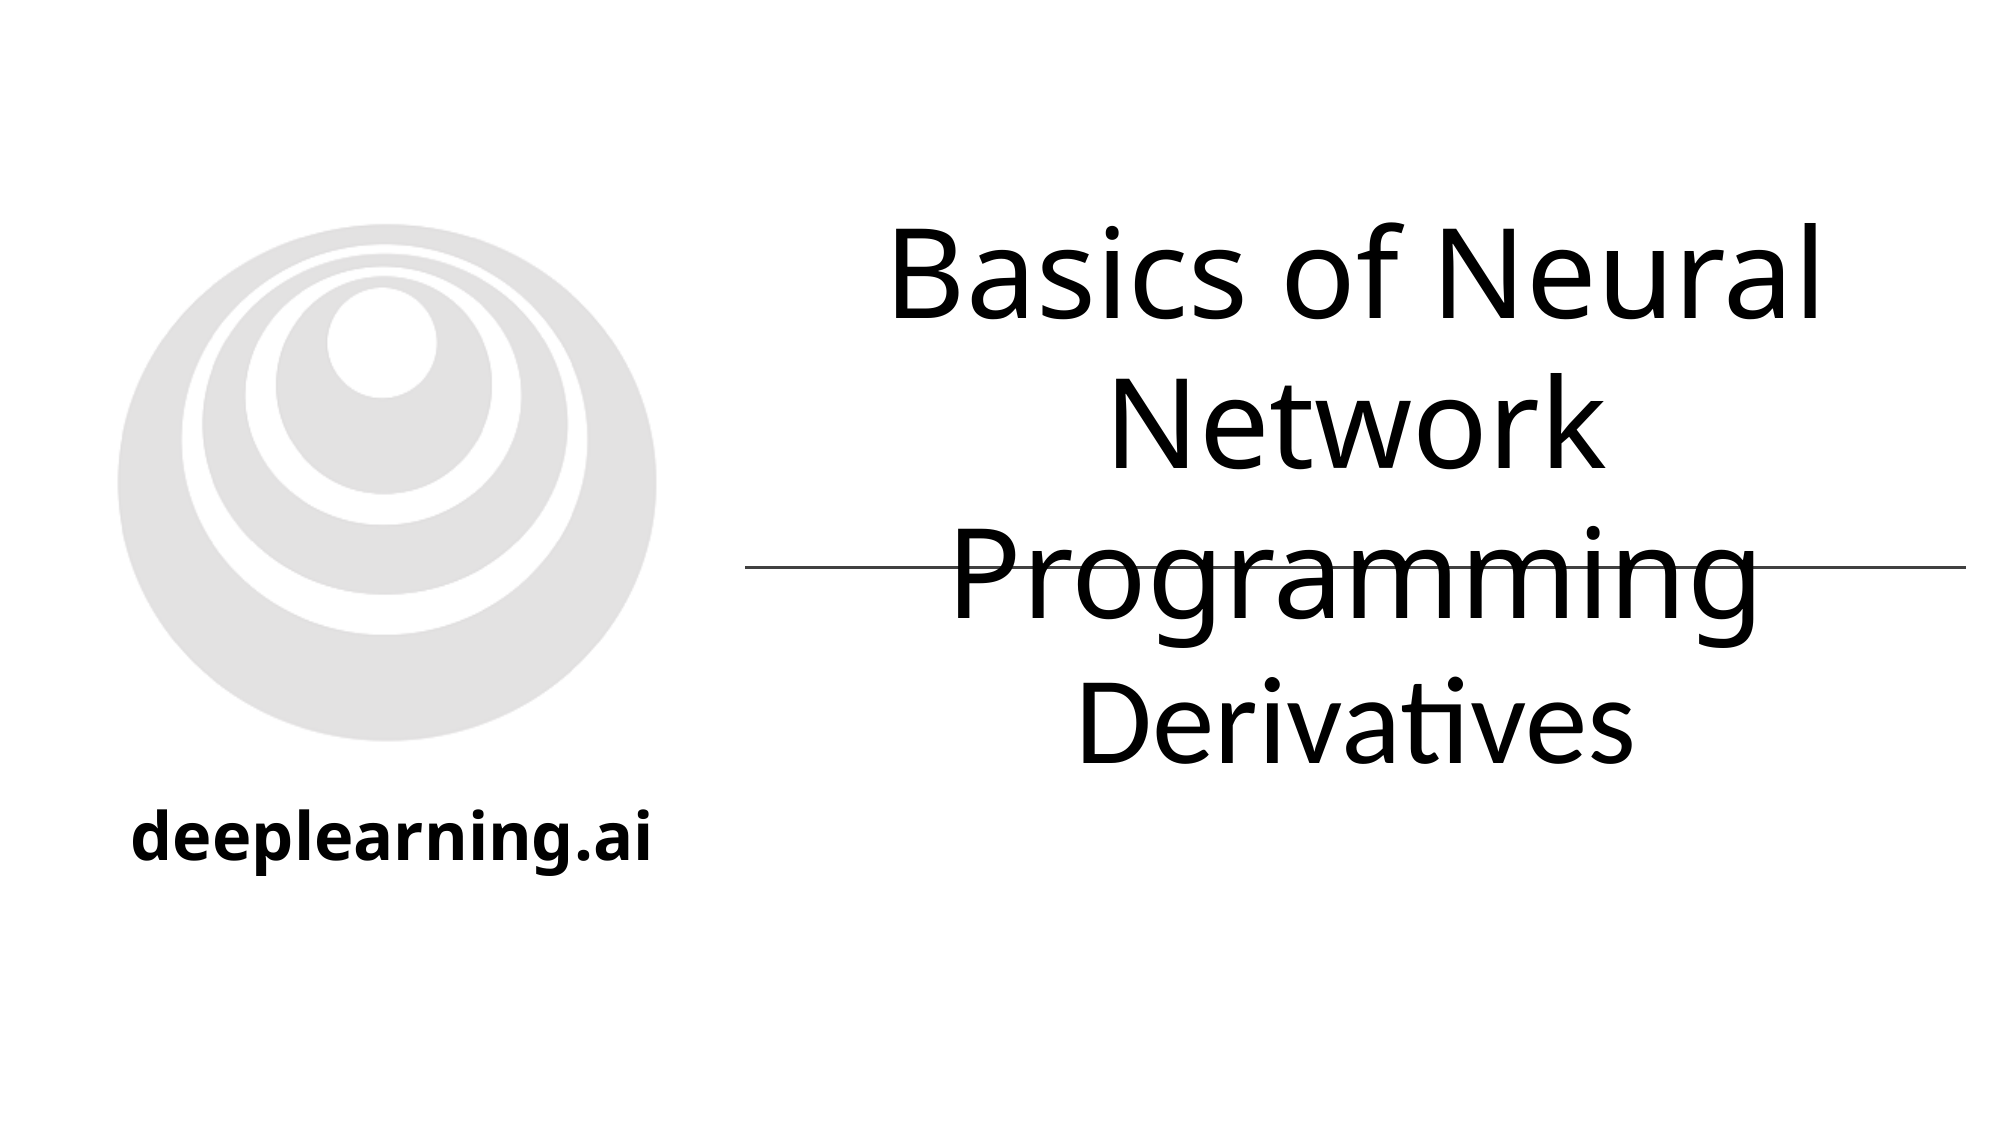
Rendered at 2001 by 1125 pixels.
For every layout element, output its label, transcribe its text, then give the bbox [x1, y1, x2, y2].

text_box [26, 186, 759, 883]
text_box Basics of Neural Network Programming [759, 568, 1953, 651]
text_box Derivatives [1060, 631, 1652, 796]
text_box Basics of Neural Network Programming [759, 186, 1953, 567]
